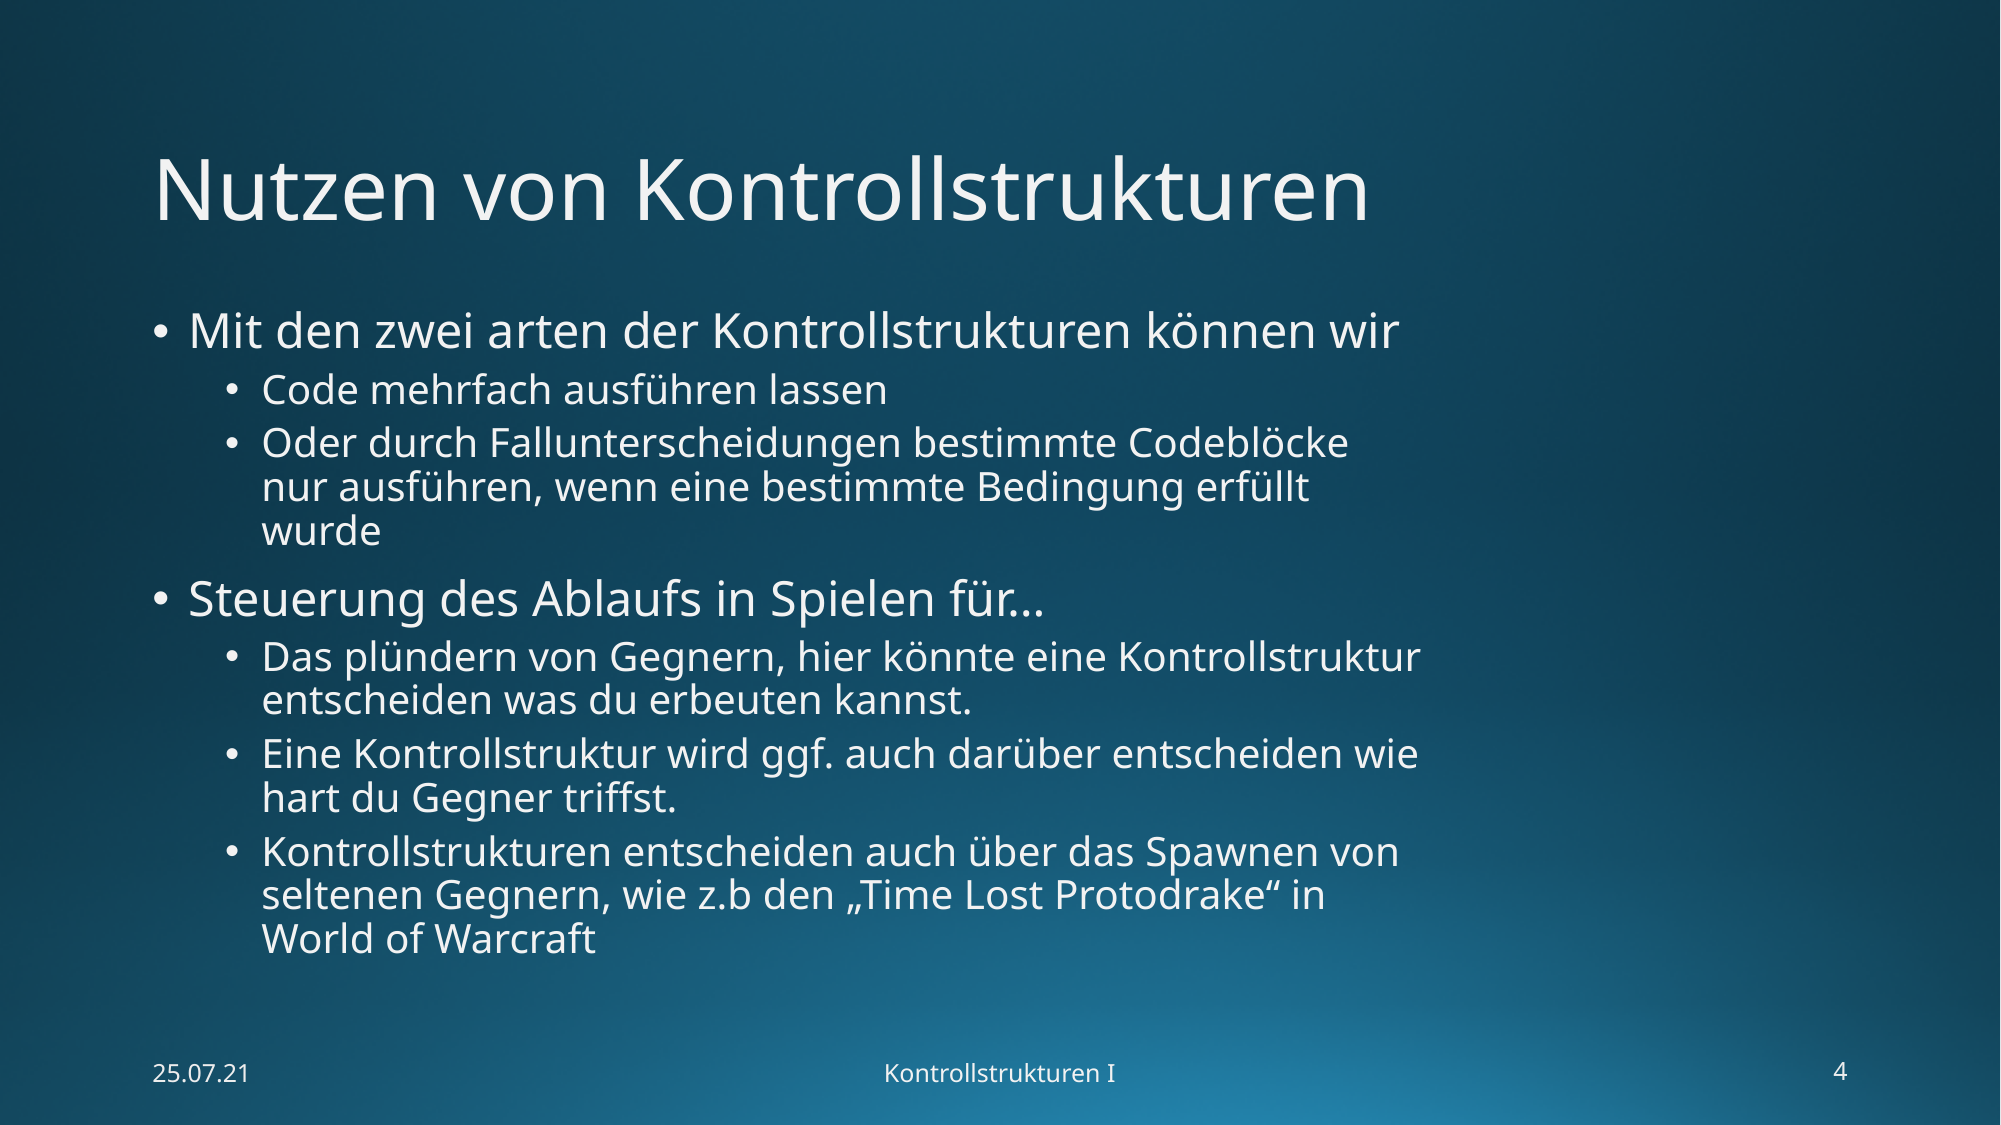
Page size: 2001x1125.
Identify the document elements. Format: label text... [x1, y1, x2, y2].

slide_number 4 [1412, 1042, 1863, 1103]
picture [0, 0, 2001, 1125]
title Nutzen von Kontrollstrukturen [137, 59, 1443, 247]
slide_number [137, 1042, 588, 1103]
footer Kontrollstrukturen I [662, 1042, 1338, 1103]
list Mit den zwei arten der Kontrollstrukturen können wir Code mehrfach ausführen lassen Oder durch Fallunterscheidungen bestimmte Codeblöcke nur ausführen, wenn eine bestimmte Bedingung erfüllt wurde Steuerung des Ablaufs in Spielen für… Das plündern von Gegnern, hier könnte eine Kontrollstruktur entscheiden was du erbeuten kannst. Eine Kontrollstruktur wird ggf. auch darüber entscheiden wie hart du Gegner triffst. Kontrollstrukturen entscheiden auch über das Spawnen von seltenen Gegnern, wie z.b den „Time Lost Protodrake“ in World of Warcraft [137, 299, 1443, 1014]
